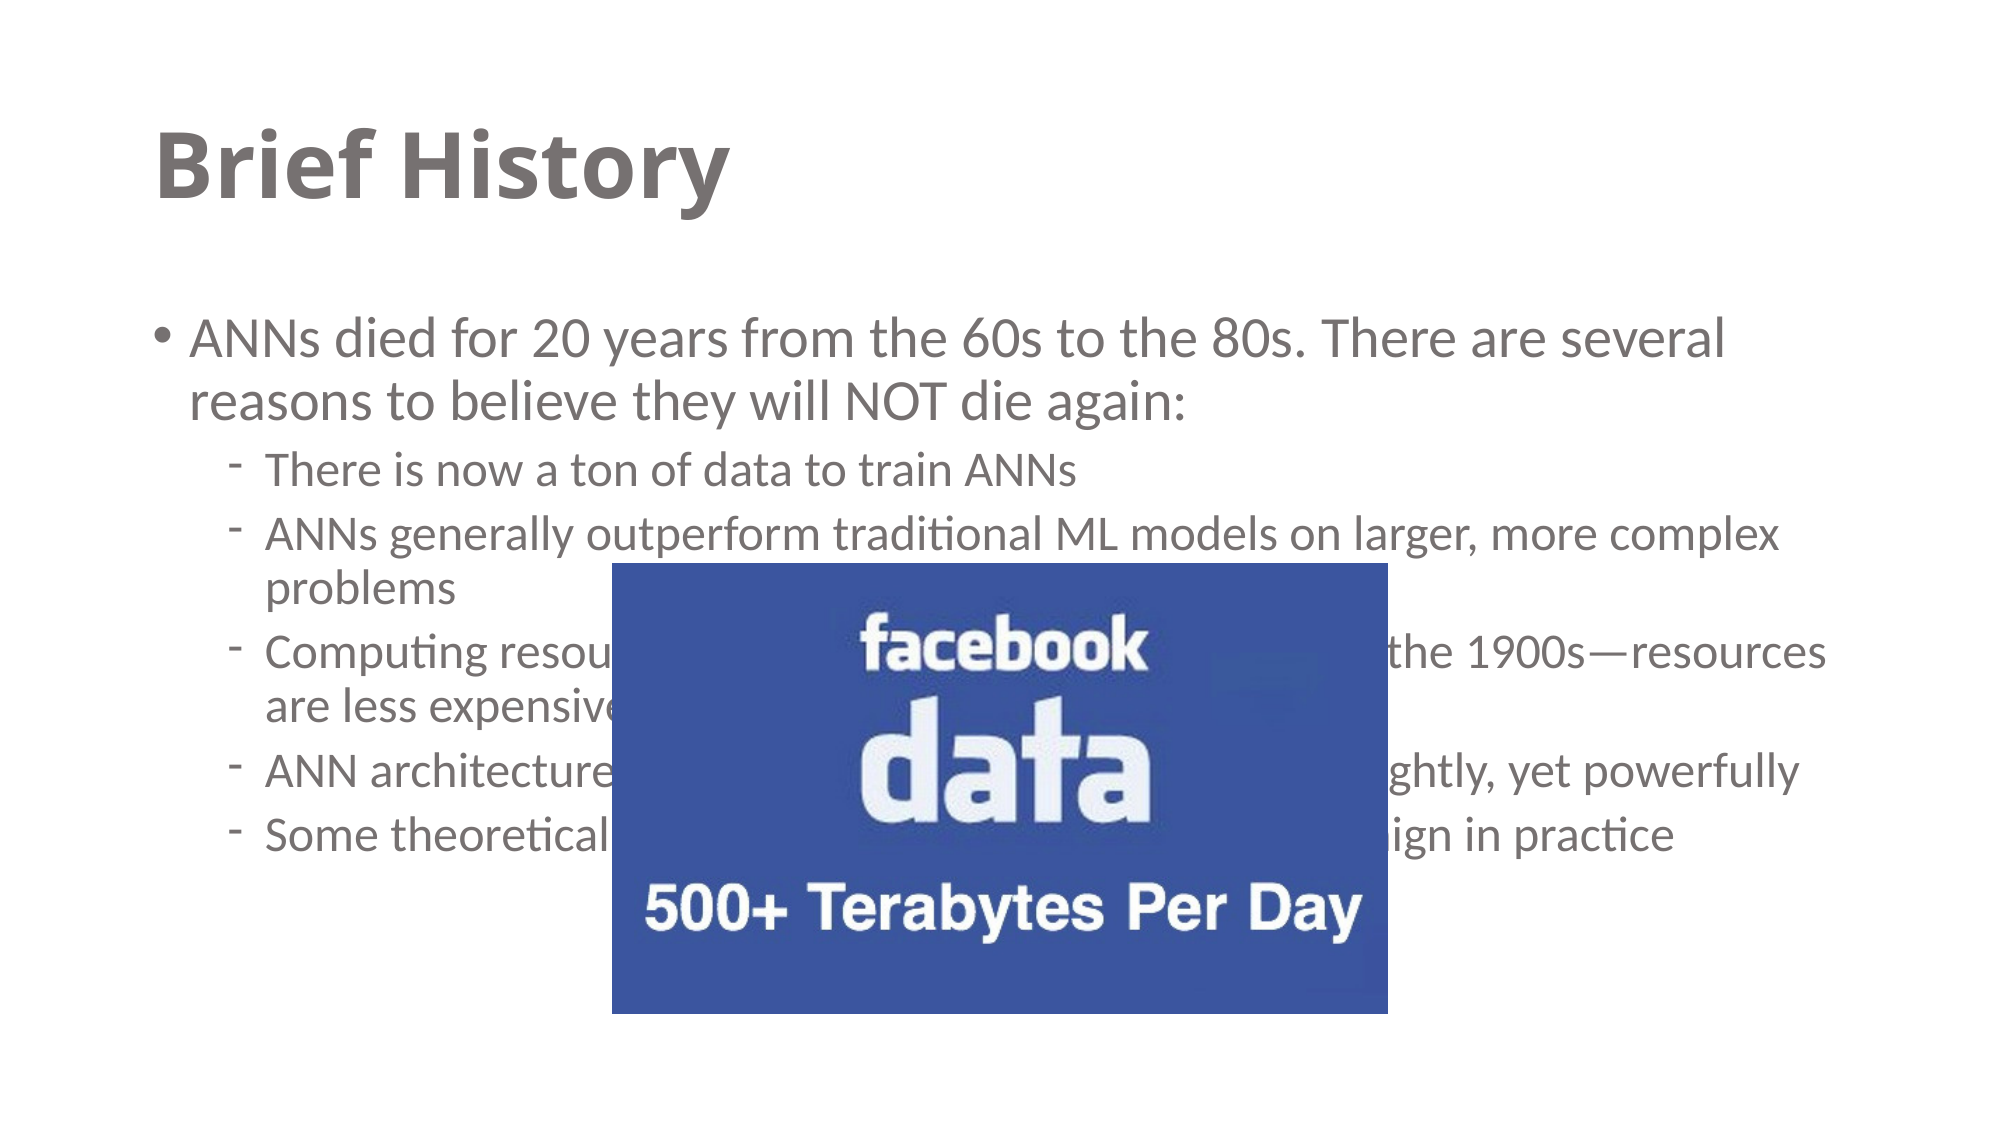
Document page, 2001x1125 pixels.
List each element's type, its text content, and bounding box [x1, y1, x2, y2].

title Brief History [137, 59, 1863, 278]
picture [612, 563, 1388, 1014]
list ANNs died for 20 years from the 60s to the 80s. There are several reasons to believe they will NOT die again: There is now a ton of data to train ANNs ANNs generally outperform traditional ML models on larger, more complex problems Computing resources have significantly advanced since the 1900s—resources are less expensive ANN architectures and functions have improved only slightly, yet powerfully Some theoretical limitations have been found to be benign in practice [137, 299, 1863, 1014]
